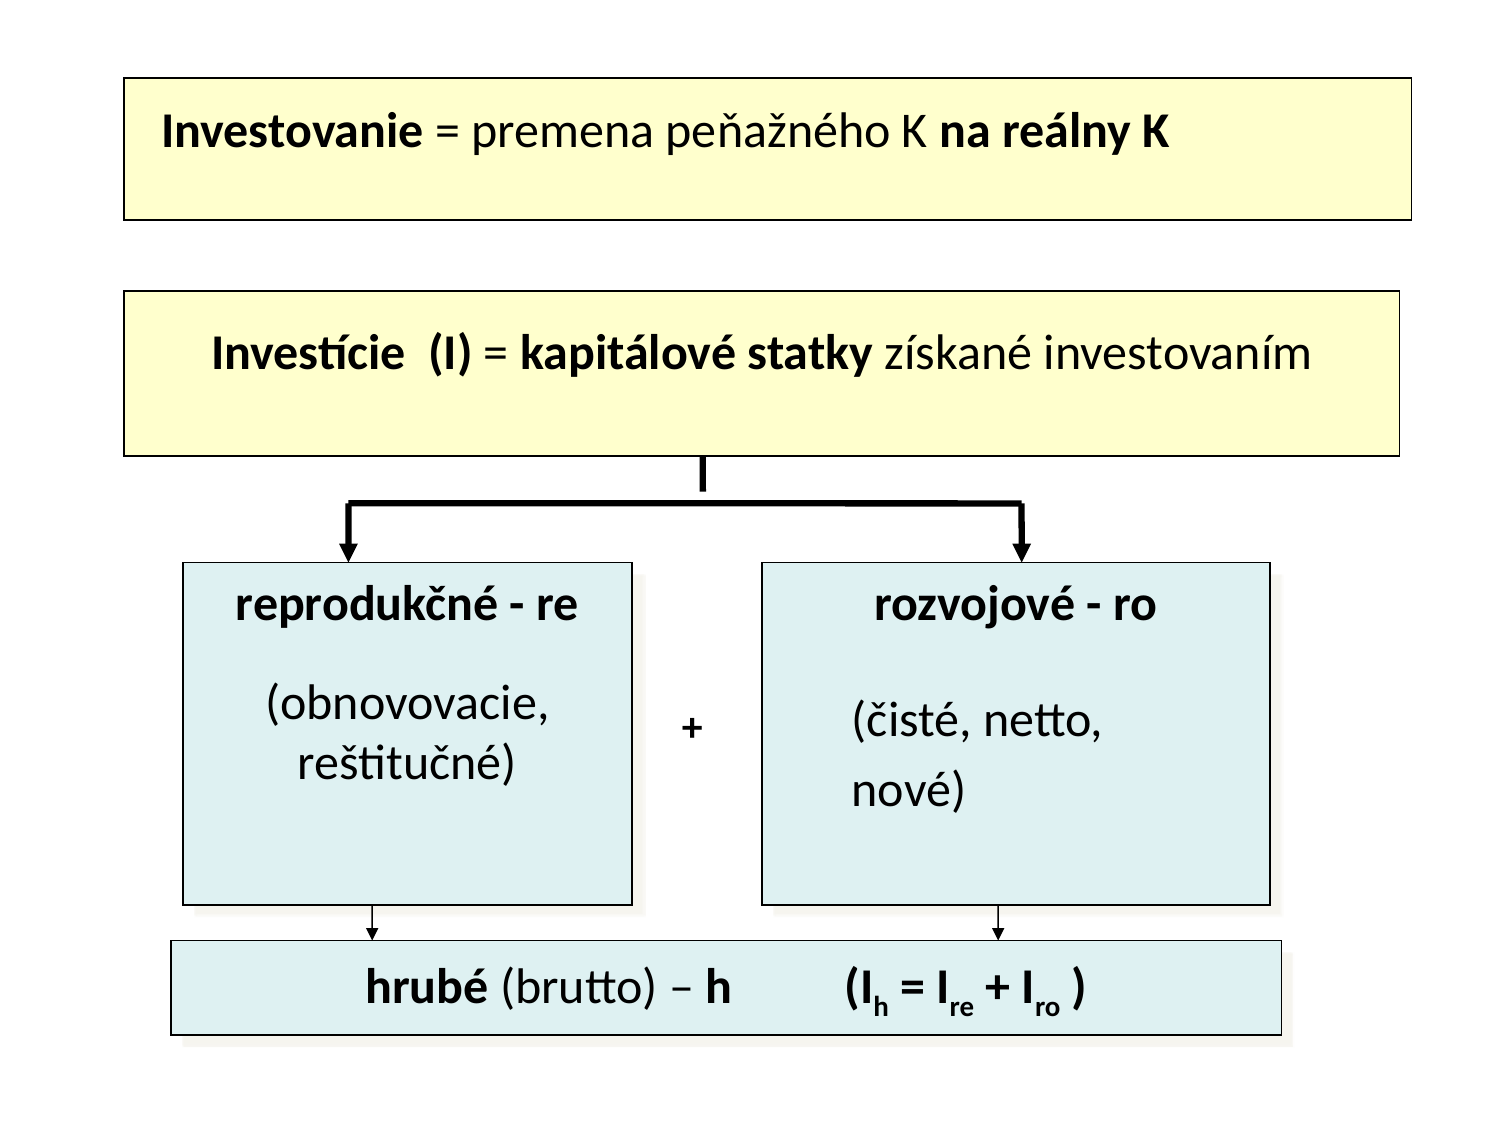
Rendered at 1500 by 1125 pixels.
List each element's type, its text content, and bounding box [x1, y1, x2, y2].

text_box rozvojové - ro (čisté, netto, nové) [761, 562, 1270, 905]
text_box + [667, 692, 750, 758]
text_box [348, 455, 1022, 563]
text_box hrubé (brutto) – h (Ih = Ire + Iro ) [171, 940, 1282, 1035]
text_box [992, 904, 1005, 941]
text_box reprodukčné - re (obnovovacie, reštitučné) [183, 562, 632, 905]
text_box Investovanie = premena peňažného K na reálny K [123, 78, 1412, 220]
text_box [365, 904, 379, 941]
text_box Investície (I) = kapitálové statky získané investovaním [123, 290, 1400, 457]
